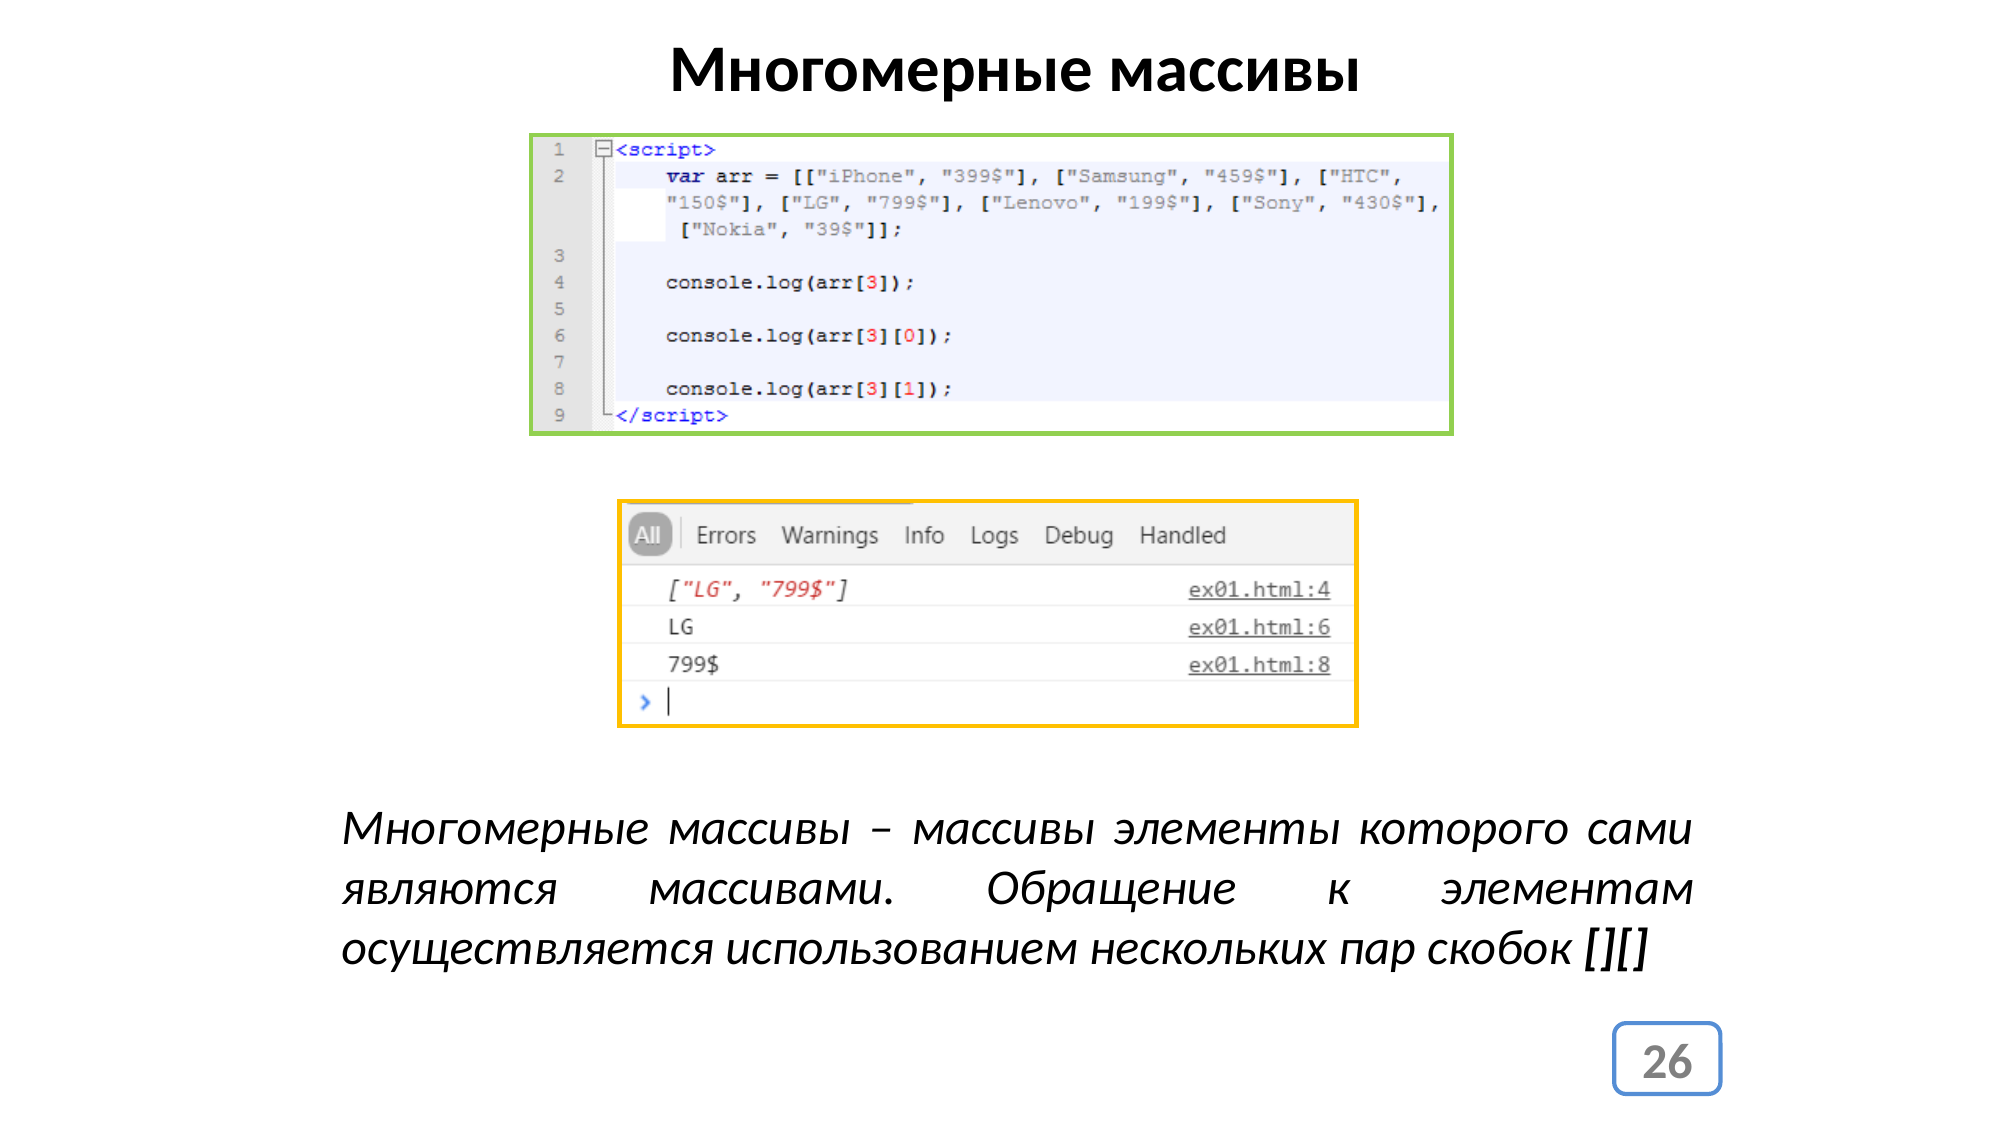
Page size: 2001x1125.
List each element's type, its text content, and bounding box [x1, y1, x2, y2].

text_box Многомерные массивы – массивы элементы которого сами являются массивами. Обращение к элементам осуществляется использованием нескольких пар скобок [][] [326, 786, 1709, 982]
text_box Многомерные массивы [654, 17, 1378, 113]
picture [533, 136, 1450, 432]
picture [621, 503, 1355, 724]
text_box 26 [1612, 1021, 1723, 1097]
